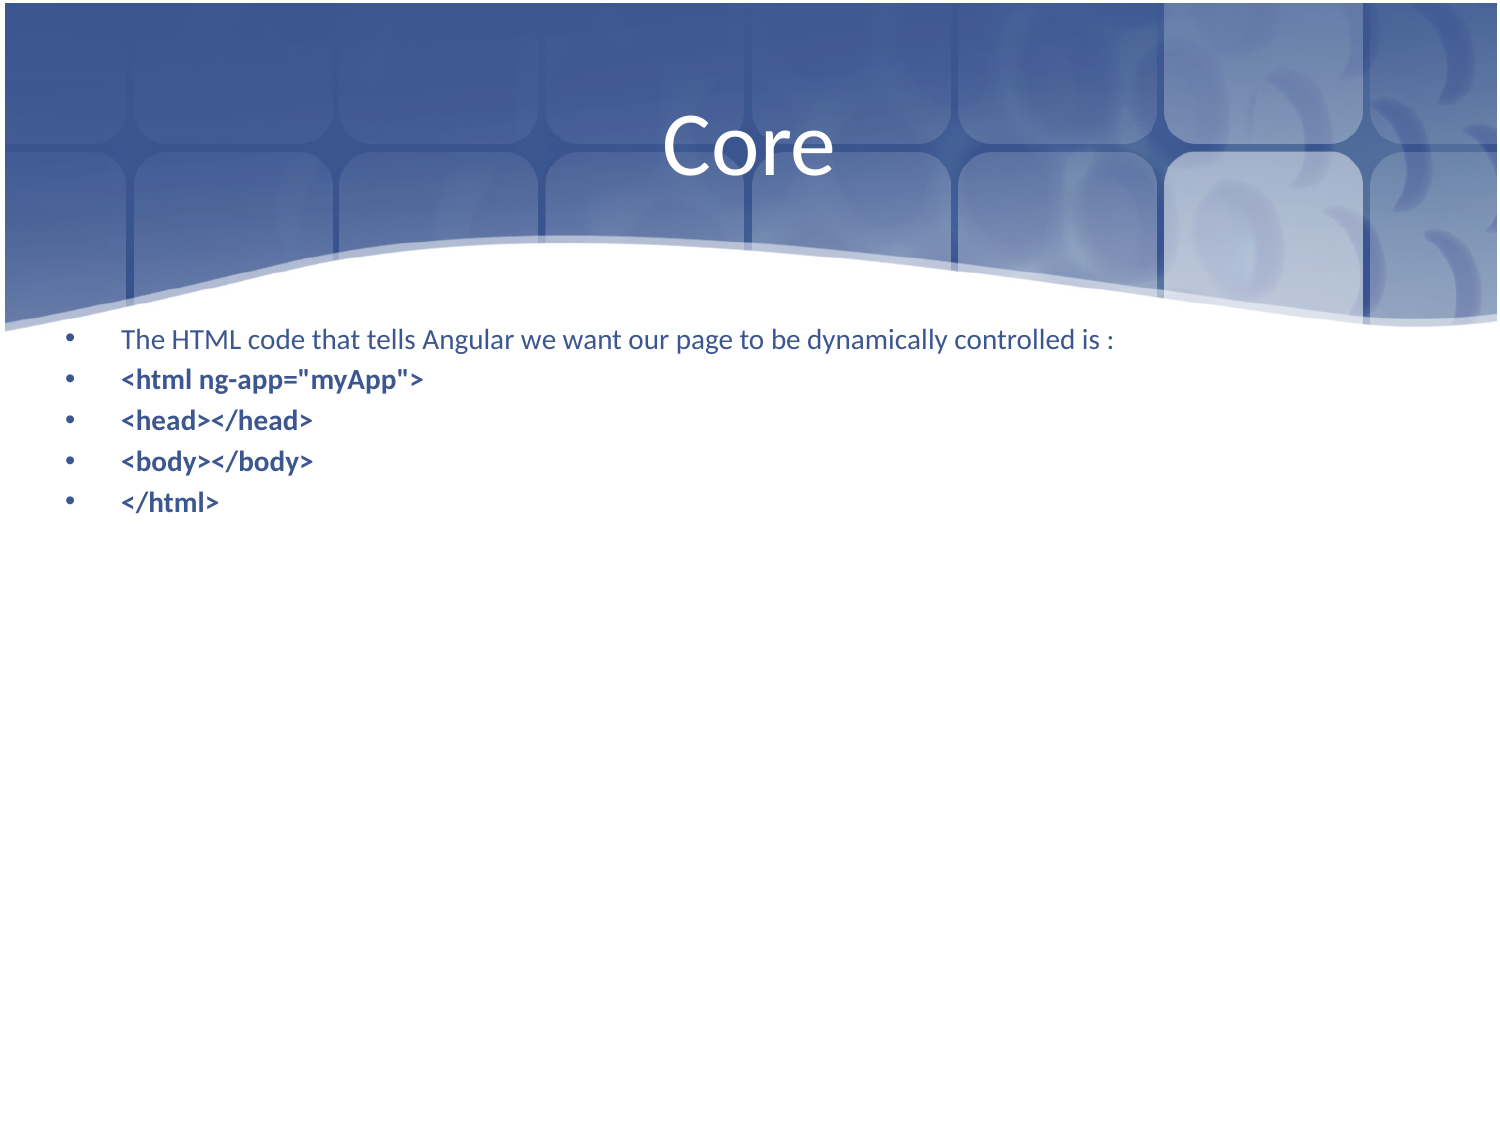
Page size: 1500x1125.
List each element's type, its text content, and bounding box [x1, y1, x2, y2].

list The HTML code that tells Angular we want our page to be dynamically controlled is : <html ng-app="myApp"> <head></head> <body></body> </html> [49, 312, 1451, 563]
picture [0, 0, 1500, 1125]
title Core [74, 44, 1426, 233]
